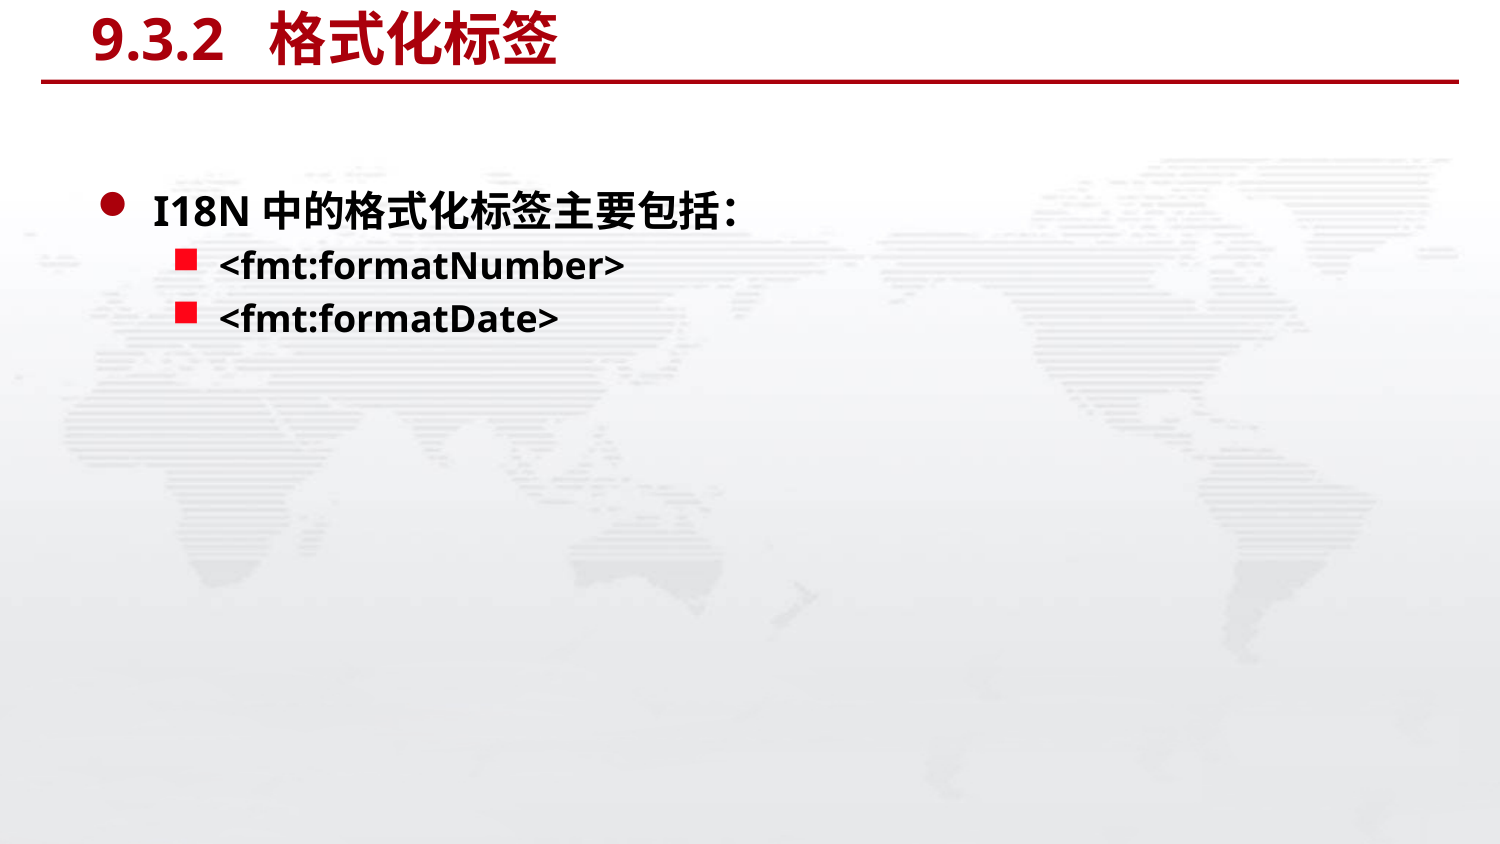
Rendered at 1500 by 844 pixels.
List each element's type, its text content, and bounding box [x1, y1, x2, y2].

picture [0, 1, 1500, 844]
title 9.3.2 格式化标签 [76, 2, 1091, 71]
list I18N中的格式化标签主要包括： <fmt:formatNumber> <fmt:formatDate> [81, 152, 1407, 692]
